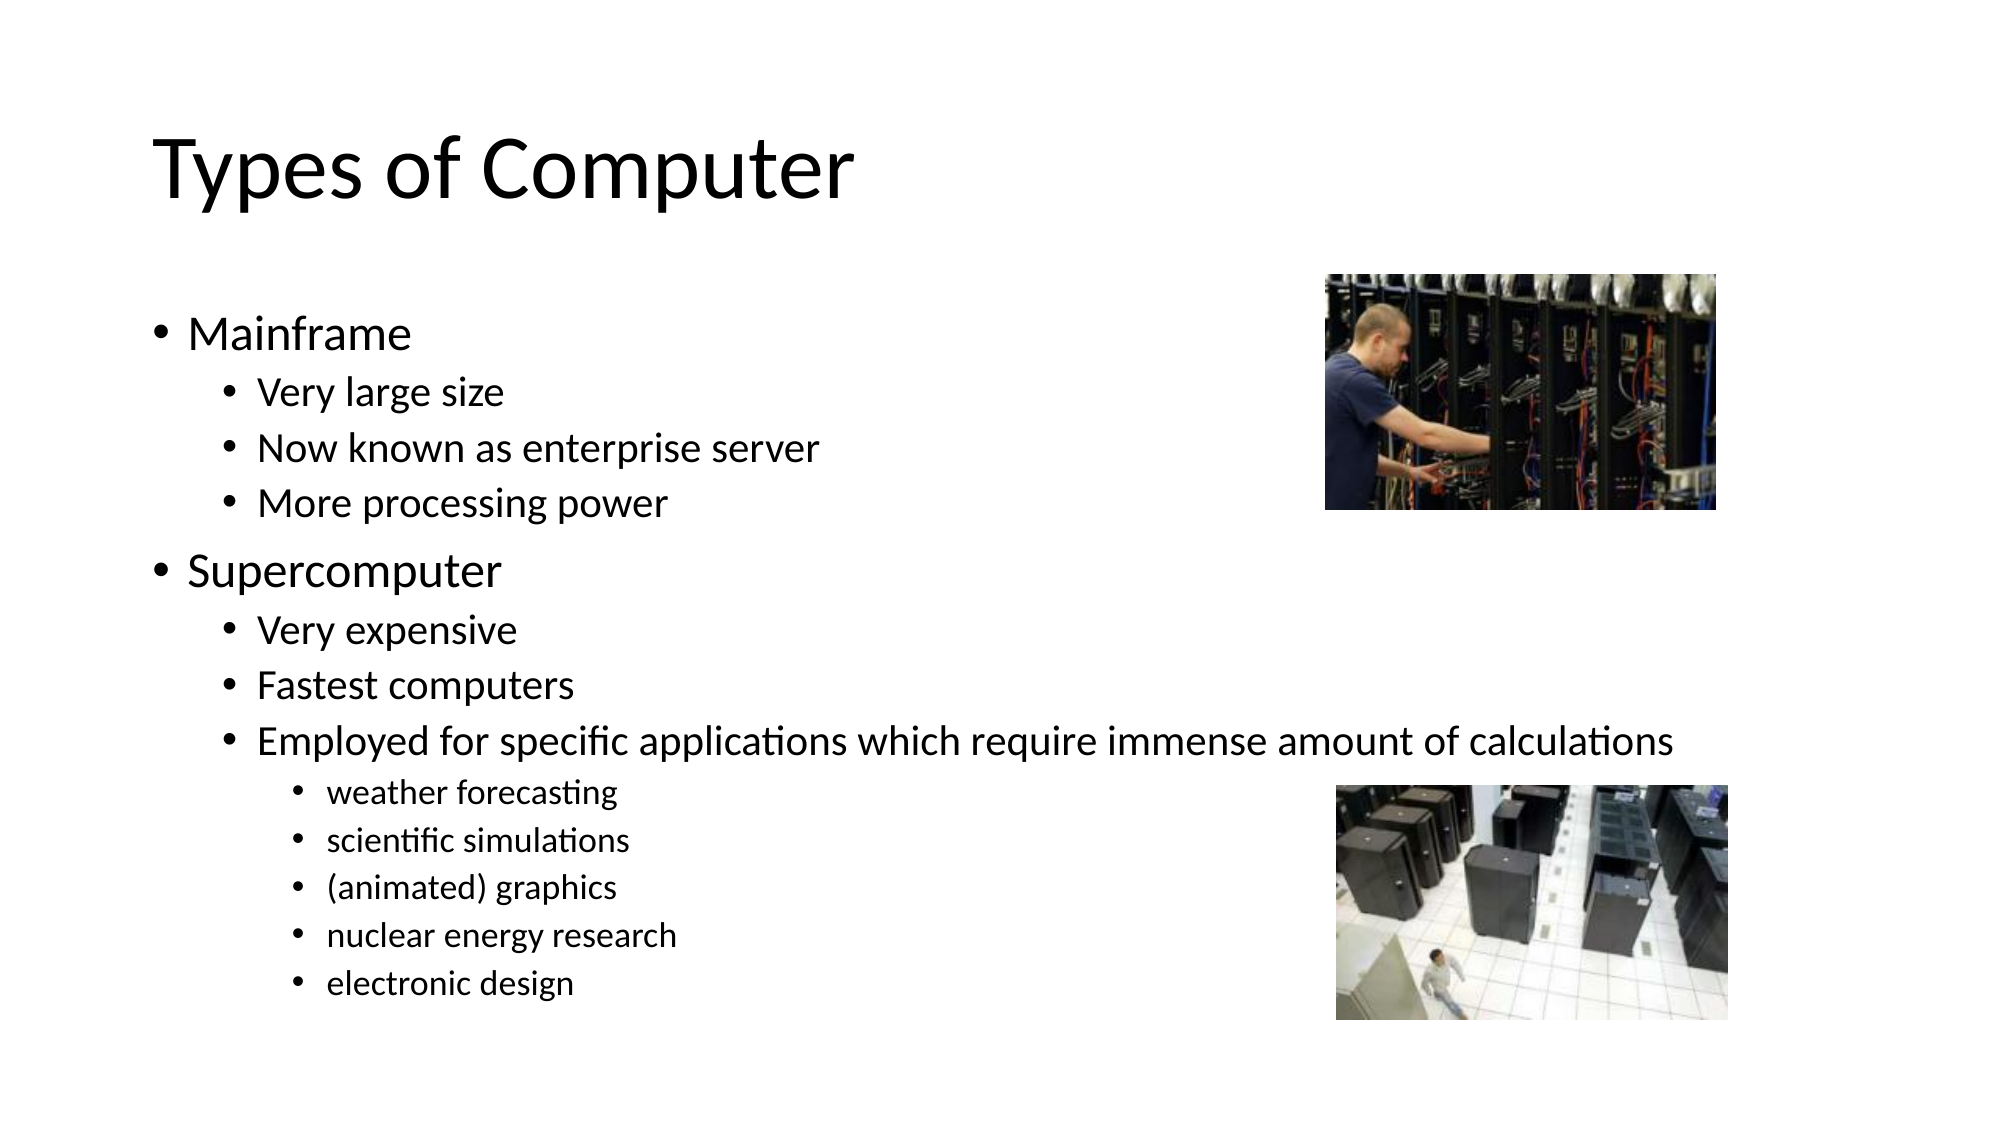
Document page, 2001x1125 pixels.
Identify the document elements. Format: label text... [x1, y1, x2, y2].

picture [1324, 274, 1716, 510]
picture [1336, 785, 1728, 1021]
title Types of Computer [137, 59, 1863, 278]
list Mainframe Very large size Now known as enterprise server More processing power Supercomputer Very expensive Fastest computers Employed for specific applications which require immense amount of calculations weather forecasting scientific simulations (animated) graphics nuclear energy research electronic design [137, 299, 1863, 1014]
